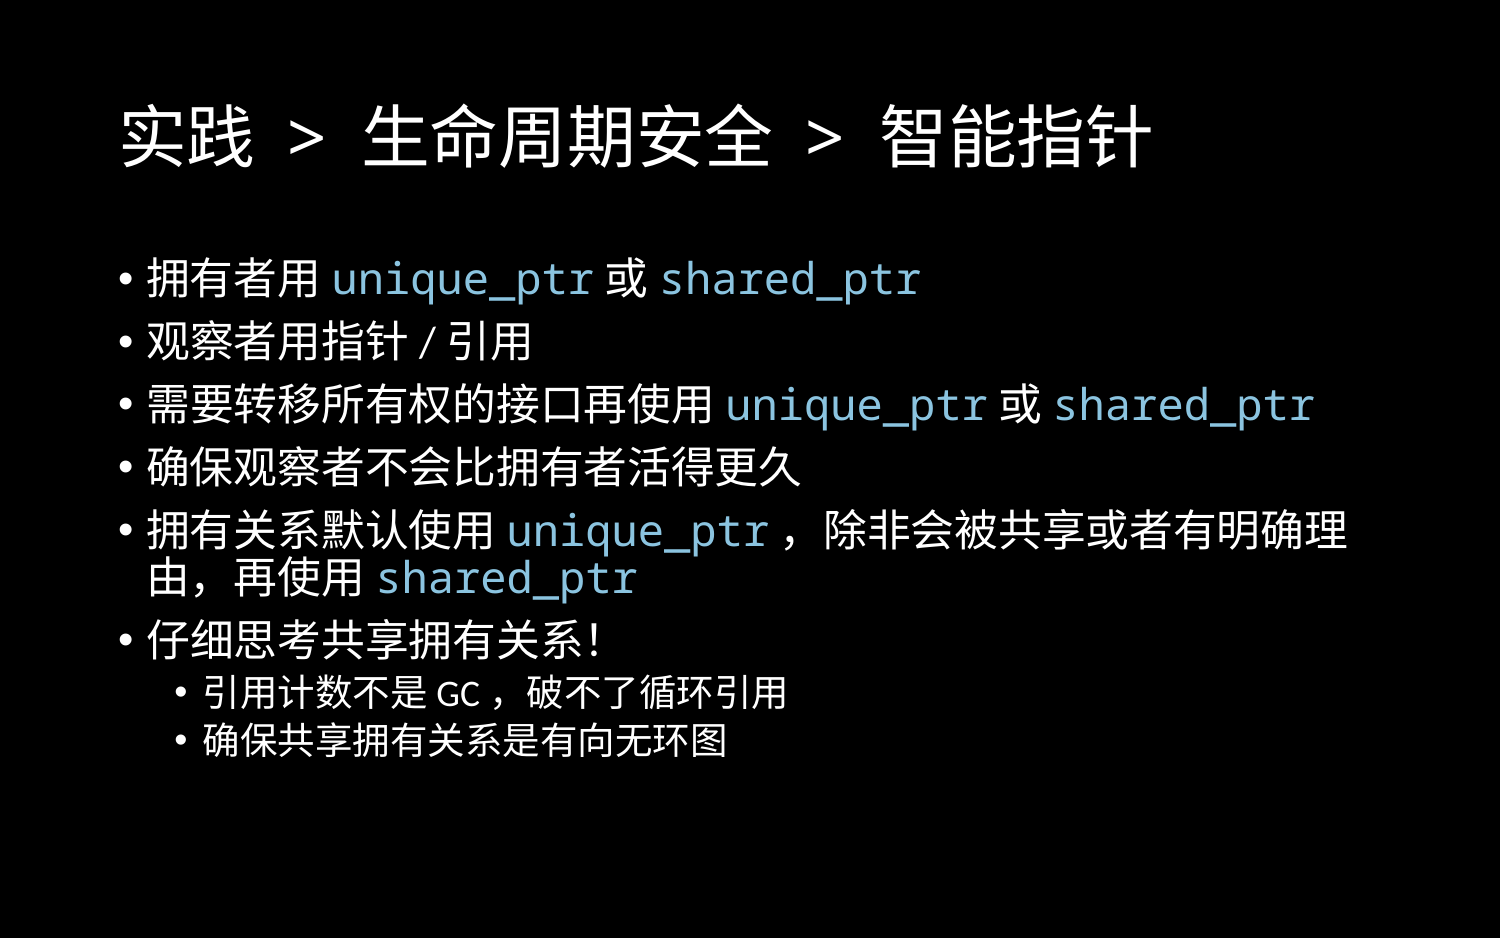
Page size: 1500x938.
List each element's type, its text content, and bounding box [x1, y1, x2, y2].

title 实践 > 生命周期安全 > 智能指针 [103, 49, 1397, 232]
list 拥有者用unique_ptr或shared_ptr 观察者用指针/引用 需要转移所有权的接口再使用unique_ptr或shared_ptr 确保观察者不会比拥有者活得更久 拥有关系默认使用unique_ptr，除非会被共享或者有明确理由，再使用shared_ptr 仔细思考共享拥有关系！ 引用计数不是GC，破不了循环引用 确保共享拥有关系是有向无环图 [103, 249, 1397, 845]
